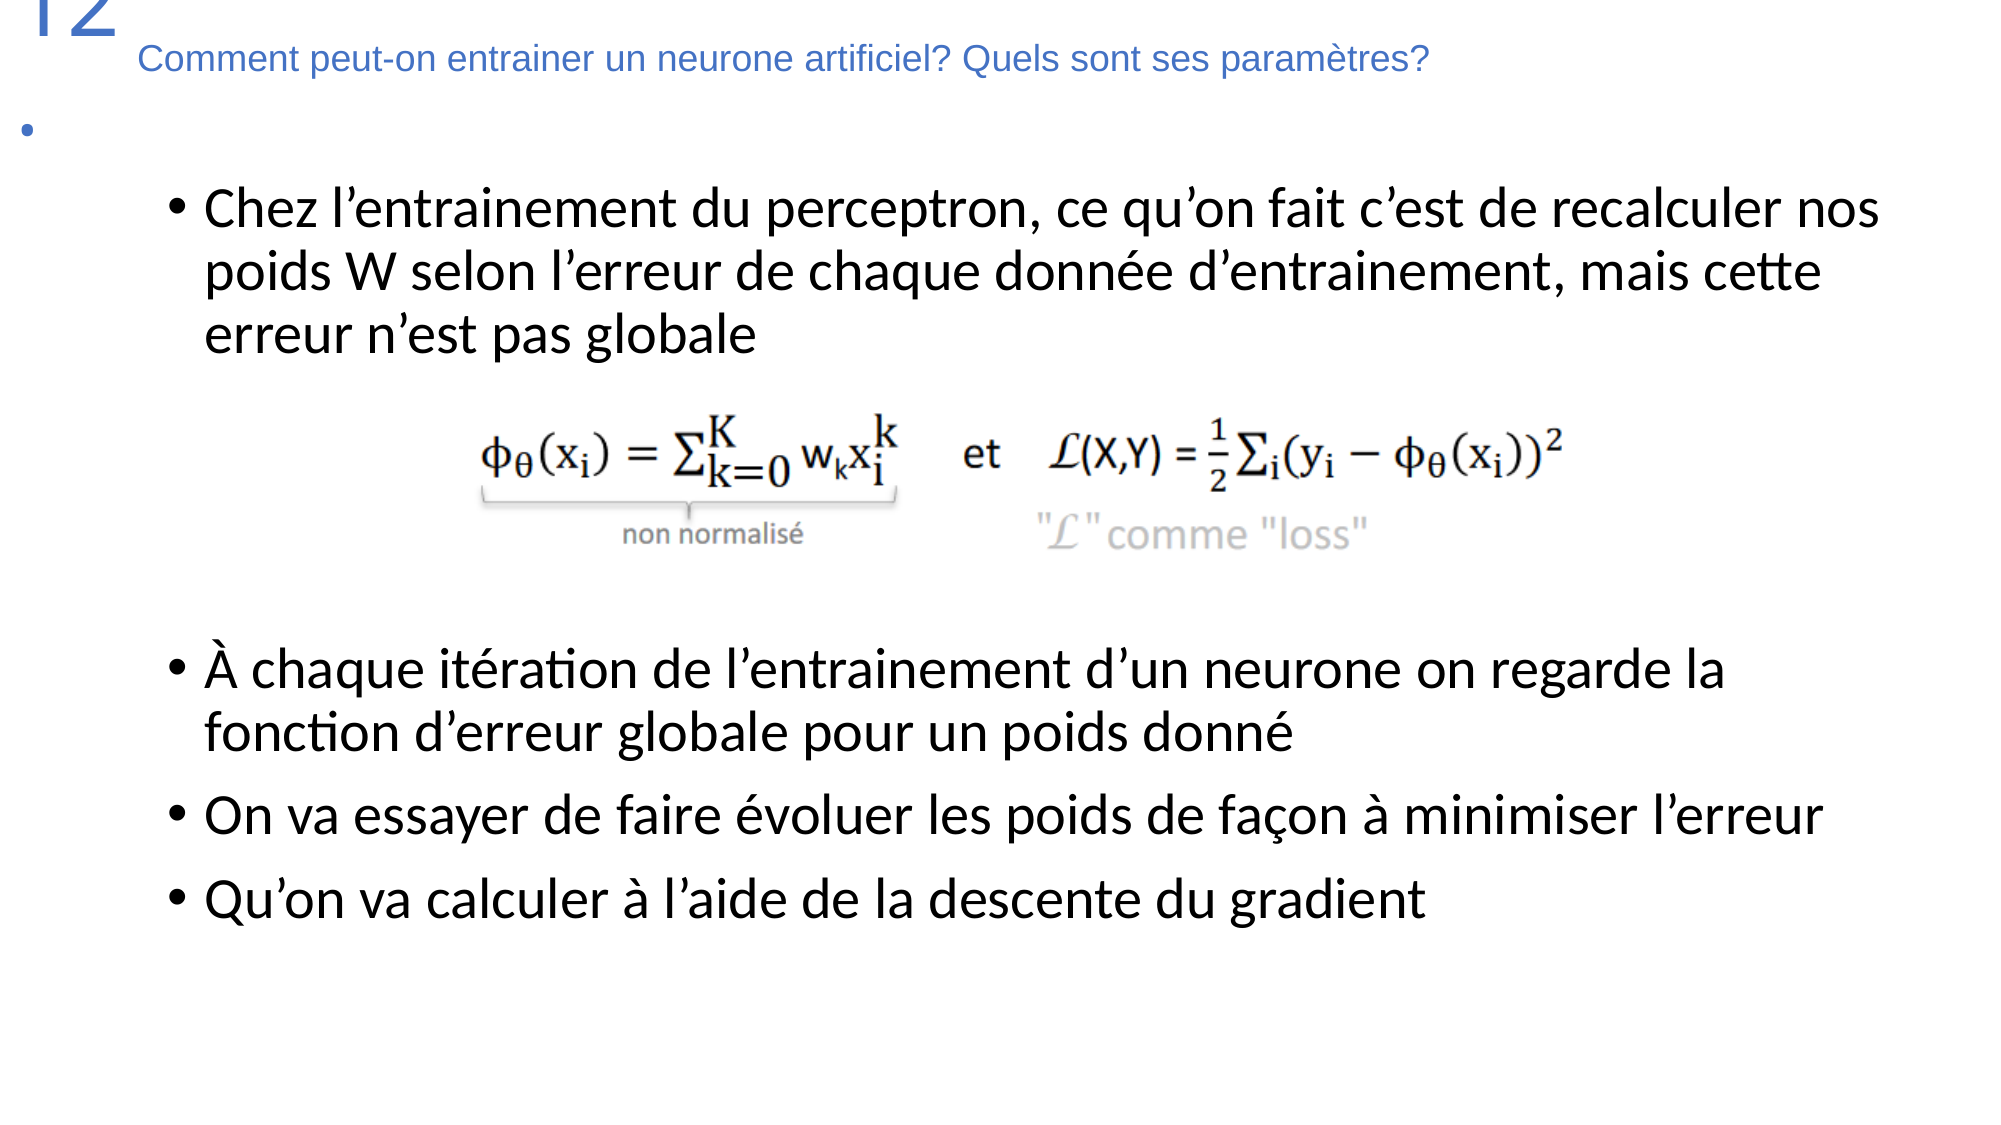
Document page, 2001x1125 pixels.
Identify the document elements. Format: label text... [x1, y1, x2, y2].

picture [469, 413, 1587, 563]
text_box Comment peut-on entrainer un neurone artificiel? Quels sont ses paramètres? [122, 26, 1848, 87]
title 12. [0, 0, 153, 166]
list Chez l’entrainement du perceptron, ce qu’on fait c’est de recalculer nos poids W selon l’erreur de chaque donnée d’entrainement, mais cette erreur n’est pas globale À chaque itération de l’entrainement d’un neurone on regarde la fonction d’erreur globale pour un poids donné On va essayer de faire évoluer les poids de façon à minimiser l’erreur Qu’on va calculer à l’aide de la descente du gradient [152, 170, 1904, 1099]
